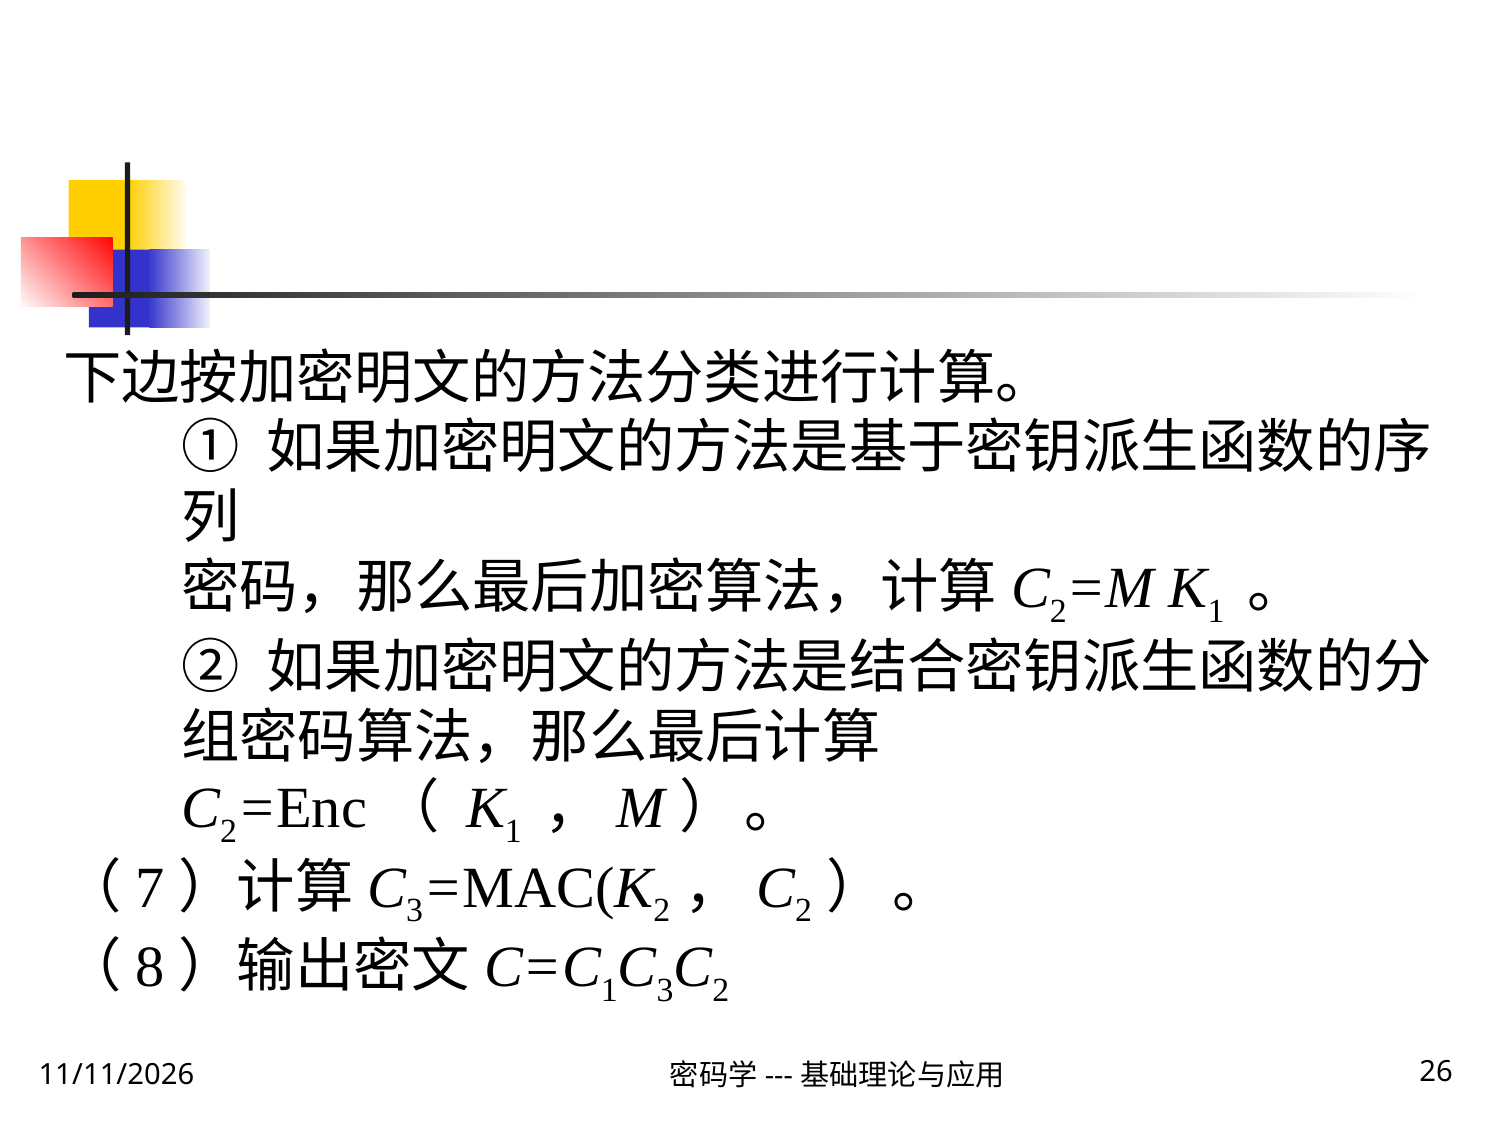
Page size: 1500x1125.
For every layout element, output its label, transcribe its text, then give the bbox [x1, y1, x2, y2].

slide_number 26 [1154, 1023, 1468, 1100]
slide_number 2020\2\1 Saturday [23, 1027, 337, 1103]
footer 密码学---基础理论与应用 [599, 1023, 1076, 1100]
